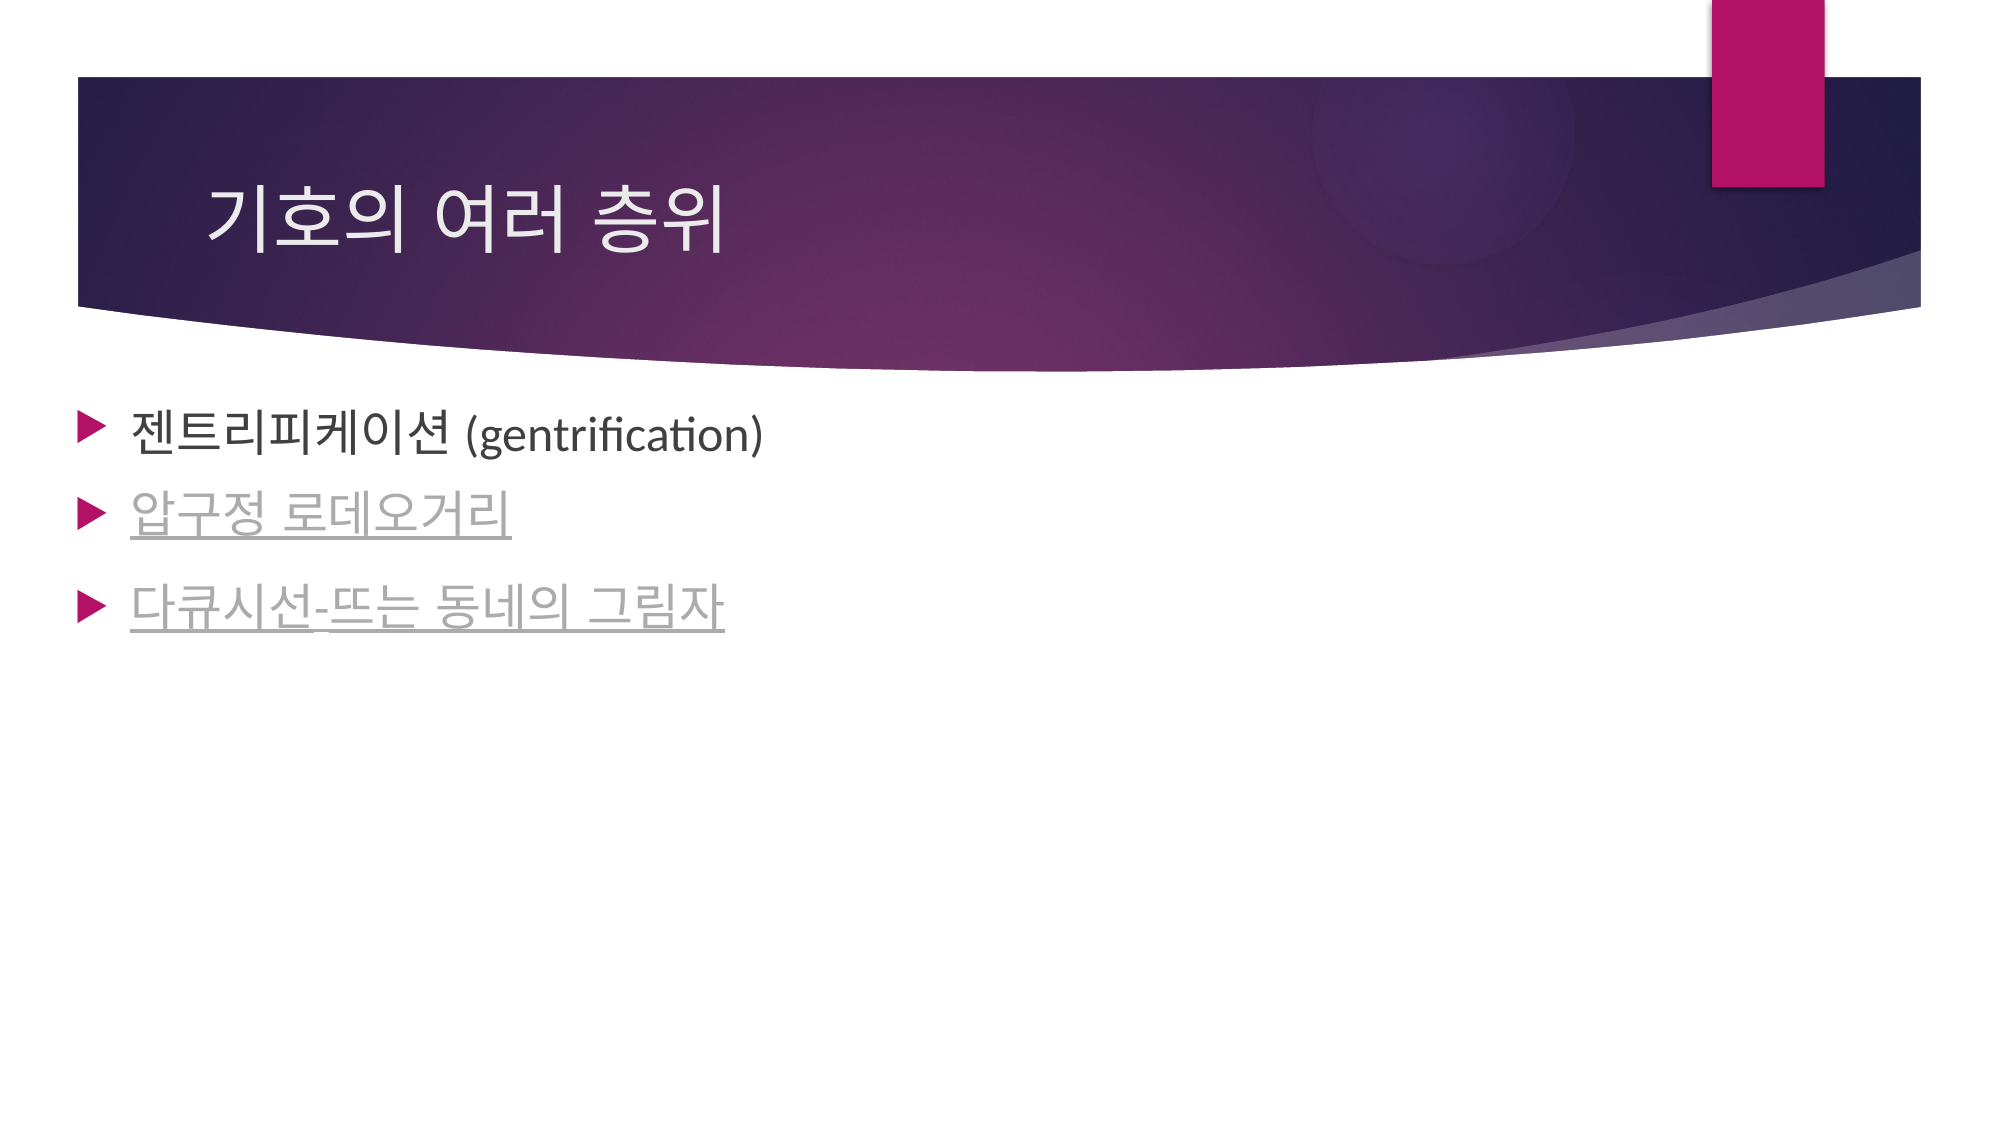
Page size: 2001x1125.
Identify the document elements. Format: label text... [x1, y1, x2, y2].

title 기호의 여러 층위 [189, 159, 1627, 276]
list 젠트리피케이션(gentrification) 압구정 로데오거리 다큐시선-뜨는 동네의 그림자 [58, 393, 1942, 1066]
